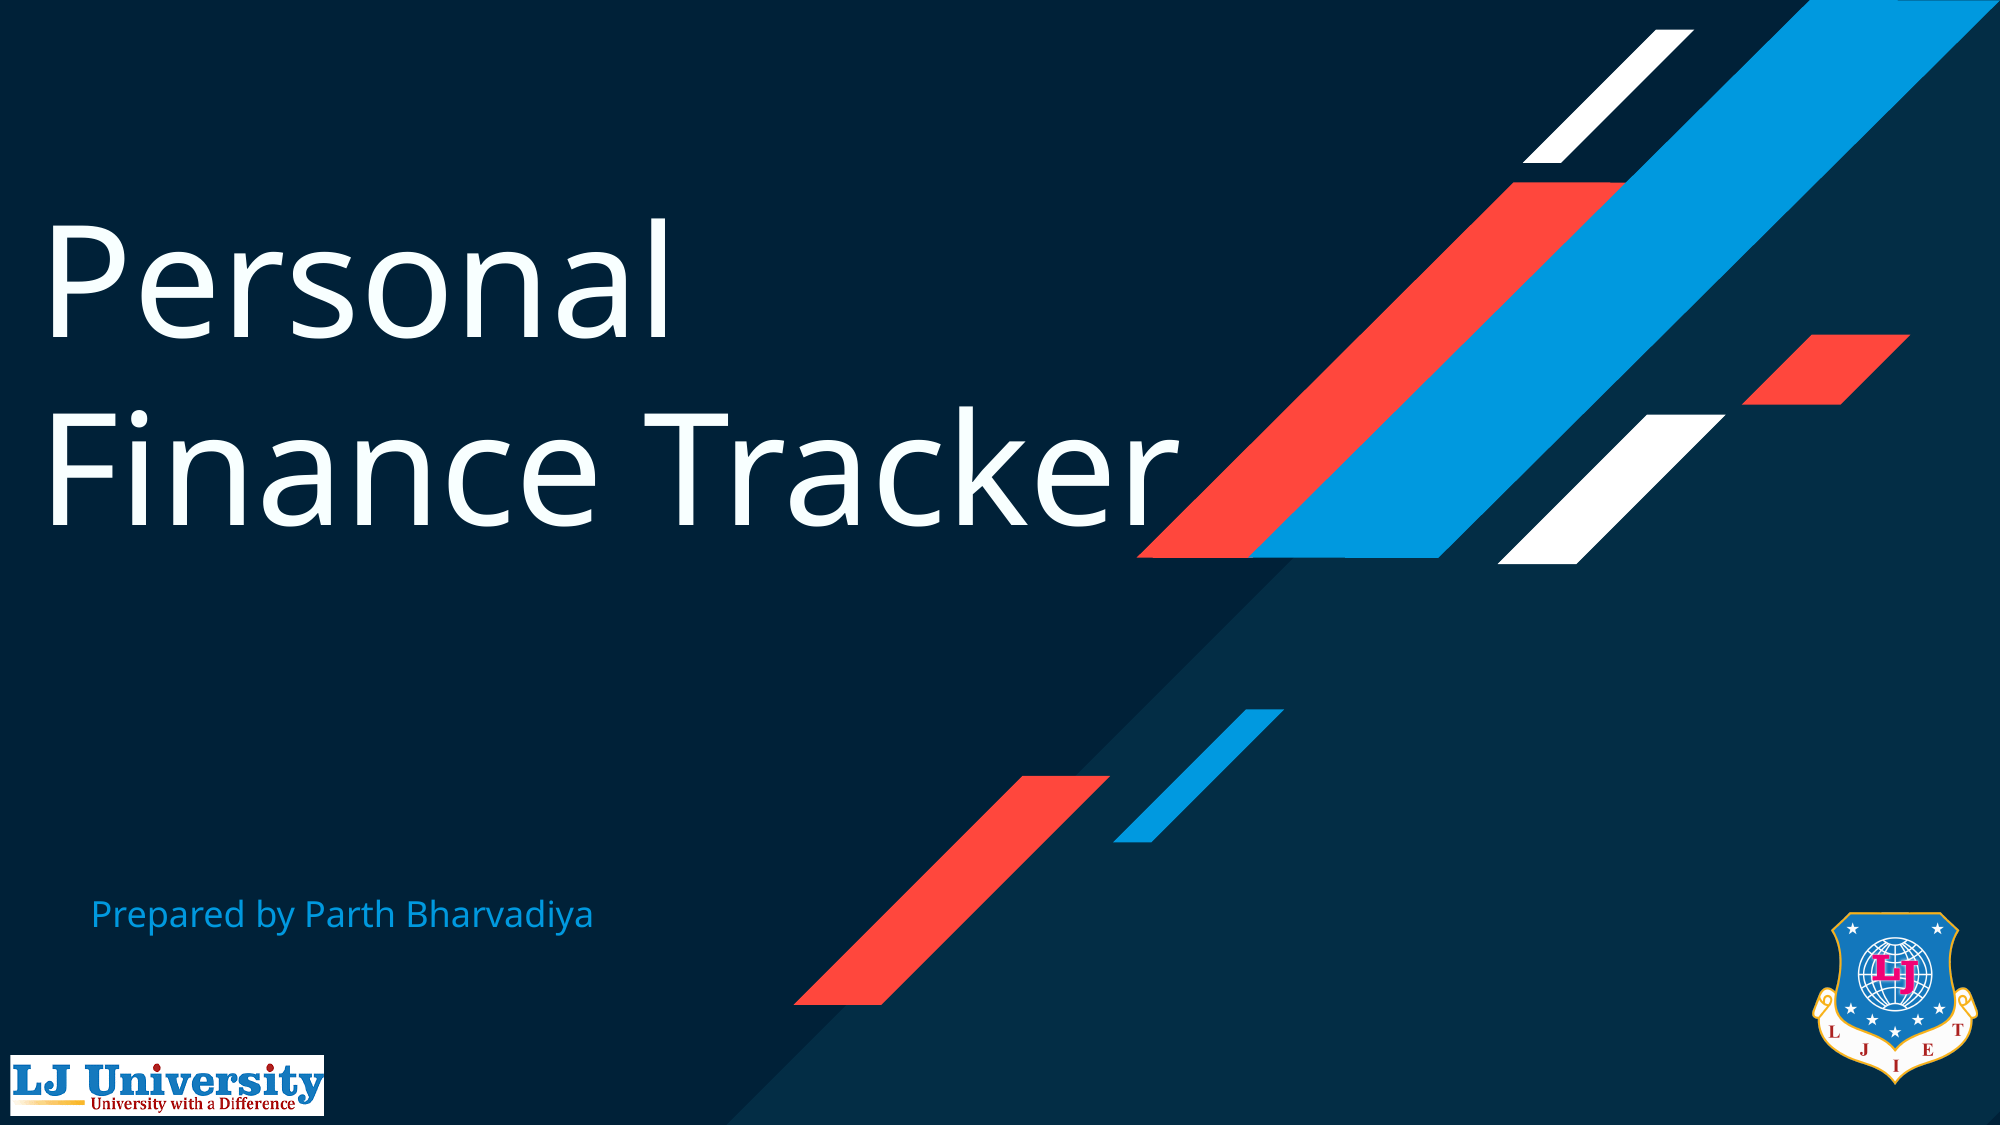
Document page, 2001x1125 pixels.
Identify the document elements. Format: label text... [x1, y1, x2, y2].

picture [1812, 912, 1978, 1086]
text_box Prepared by Parth Bharvadiya [89, 889, 726, 935]
picture [10, 1054, 324, 1116]
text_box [726, 0, 2000, 1125]
text_box Personal Finance Tracker [37, 180, 726, 557]
